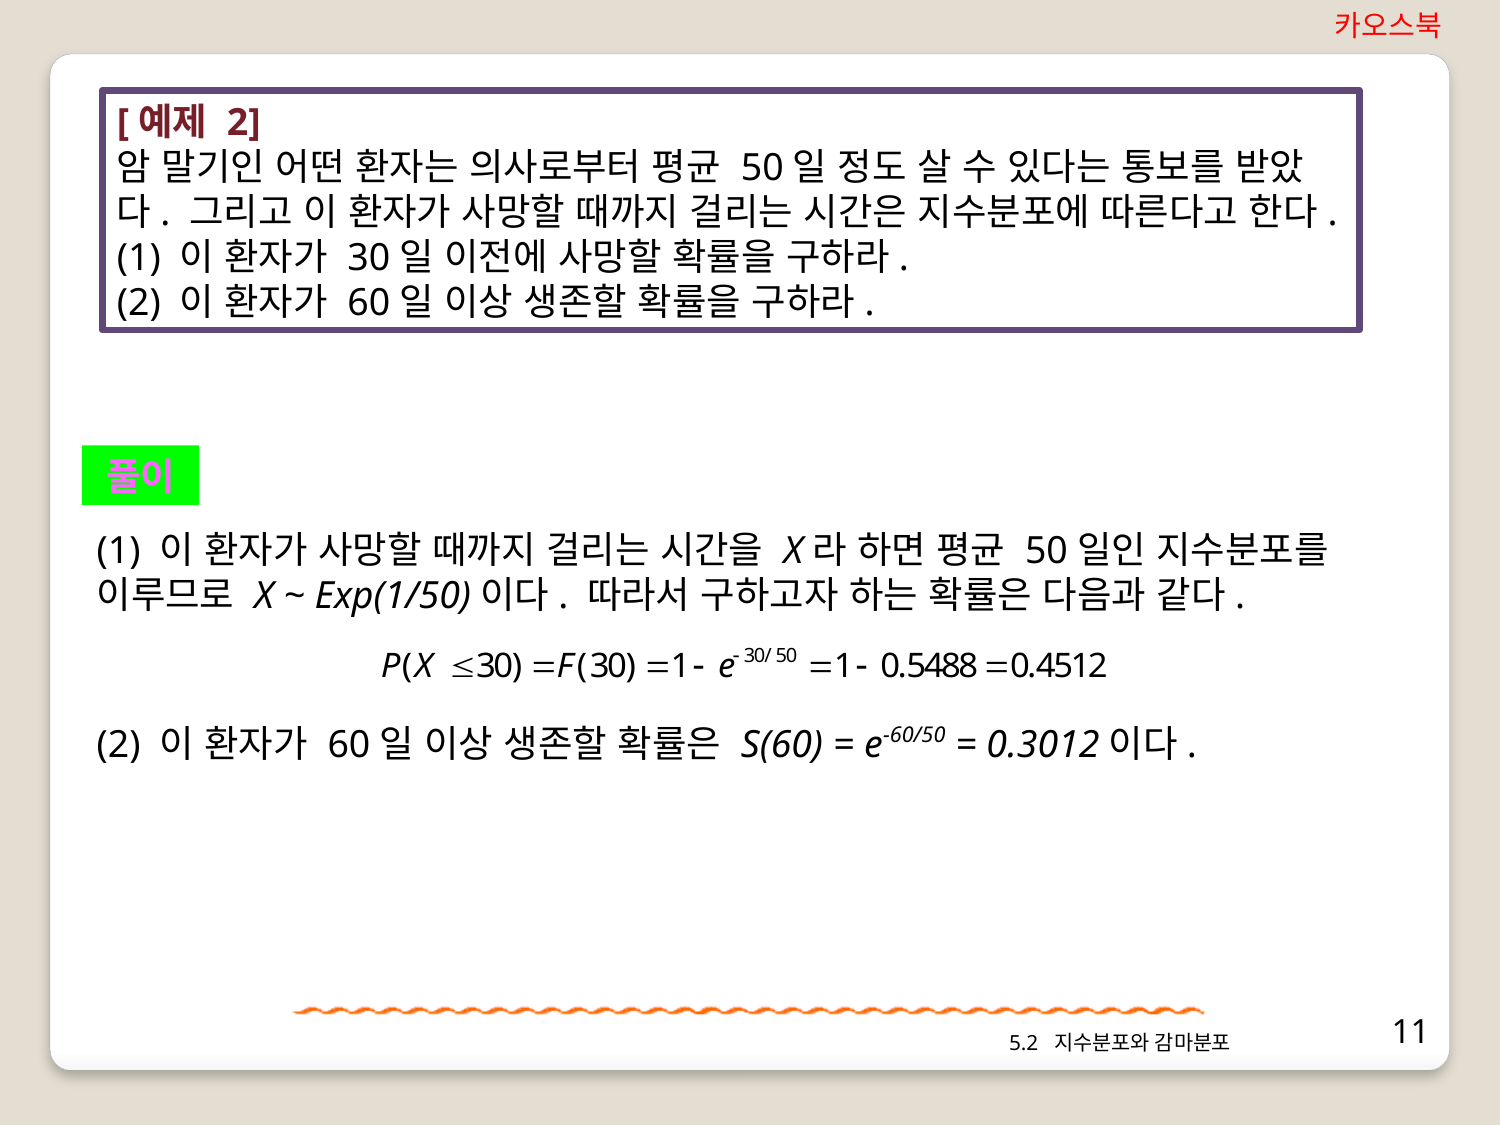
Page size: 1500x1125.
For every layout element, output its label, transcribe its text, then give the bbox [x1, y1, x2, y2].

text_box (1) 이 환자가 사망할 때까지 걸리는 시간을 X라 하면 평균 50일인 지수분포를 이루므로 X ~ Exp(1/50)이다. 따라서 구하고자 하는 확률은 다음과 같다. [81, 518, 1418, 624]
picture [281, 1003, 1219, 1020]
slide_number 11 [1369, 1002, 1445, 1063]
text_box (2) 이 환자가 60일 이상 생존할 확률은 S(60) = e-60/50 = 0.3012이다. [81, 712, 1418, 773]
text_box 풀이 [81, 445, 200, 505]
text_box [374, 640, 1112, 695]
footer 5.2 지수분포와 감마분포 [994, 1002, 1369, 1063]
text_box 카오스북 [1277, 0, 1500, 50]
text_box [예제 2] 암 말기인 어떤 환자는 의사로부터 평균 50일 정도 살 수 있다는 통보를 받았다. 그리고 이 환자가 사망할 때까지 걸리는 시간은 지수분포에 따른다고 한다. (1) 이 환자가 30일 이전에 사망할 확률을 구하라. (2) 이 환자가 60일 이상 생존할 확률을 구하라. [99, 87, 1363, 333]
